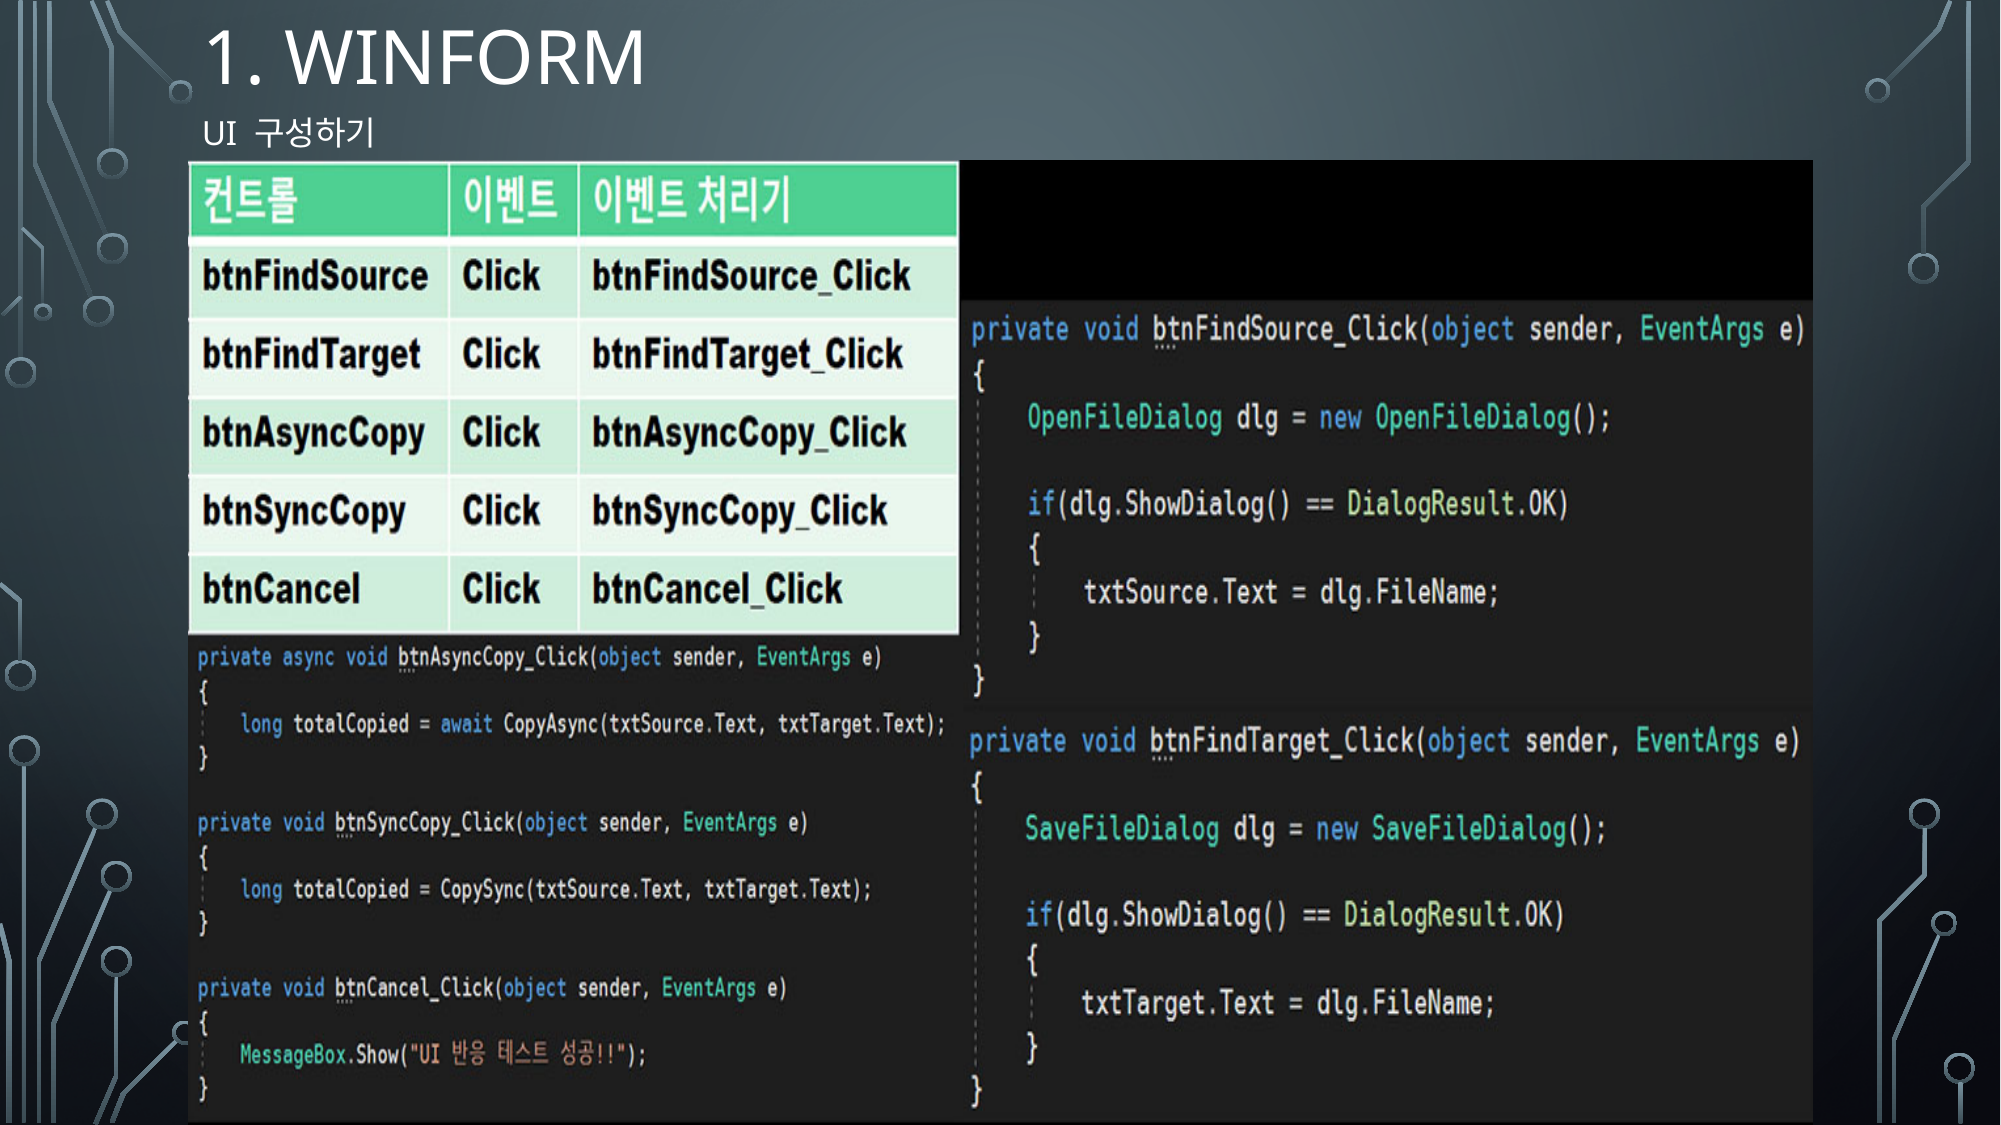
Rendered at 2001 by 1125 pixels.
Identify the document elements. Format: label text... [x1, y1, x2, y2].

title 1. winform [187, 0, 1813, 121]
picture [188, 160, 1813, 1125]
text_box UI 구성하기 [187, 105, 1812, 160]
